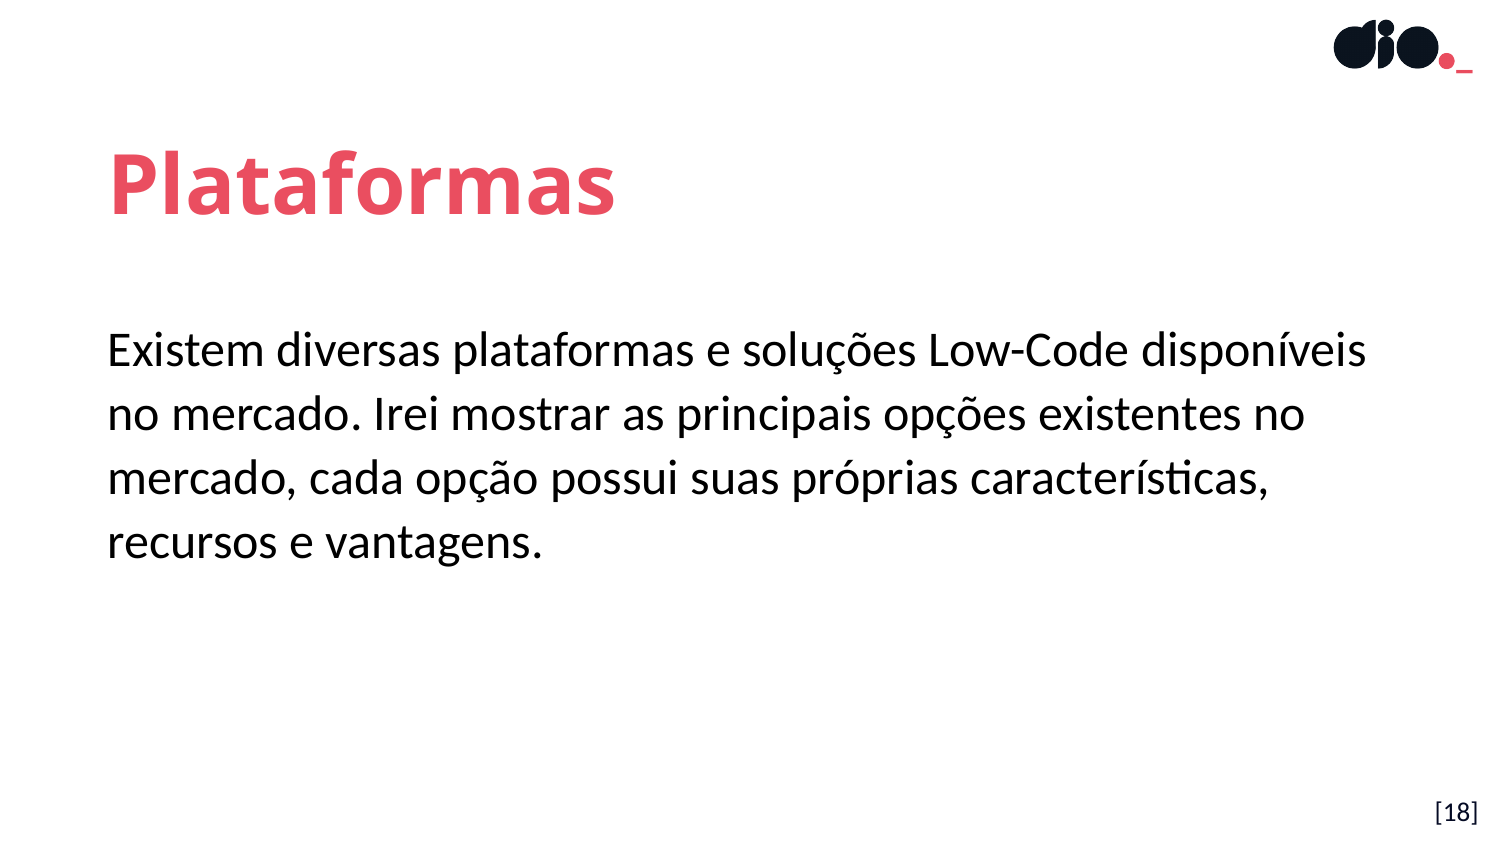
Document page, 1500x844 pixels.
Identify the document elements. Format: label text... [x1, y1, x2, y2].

slide_number [18] [1403, 779, 1494, 844]
text_box Plataformas [92, 104, 1408, 243]
picture [1333, 19, 1473, 74]
text_box Existem diversas plataformas e soluções Low-Code disponíveis no mercado. Irei mostrar as principais opções existentes no mercado, cada opção possui suas próprias características, recursos e vantagens. [92, 243, 1408, 694]
